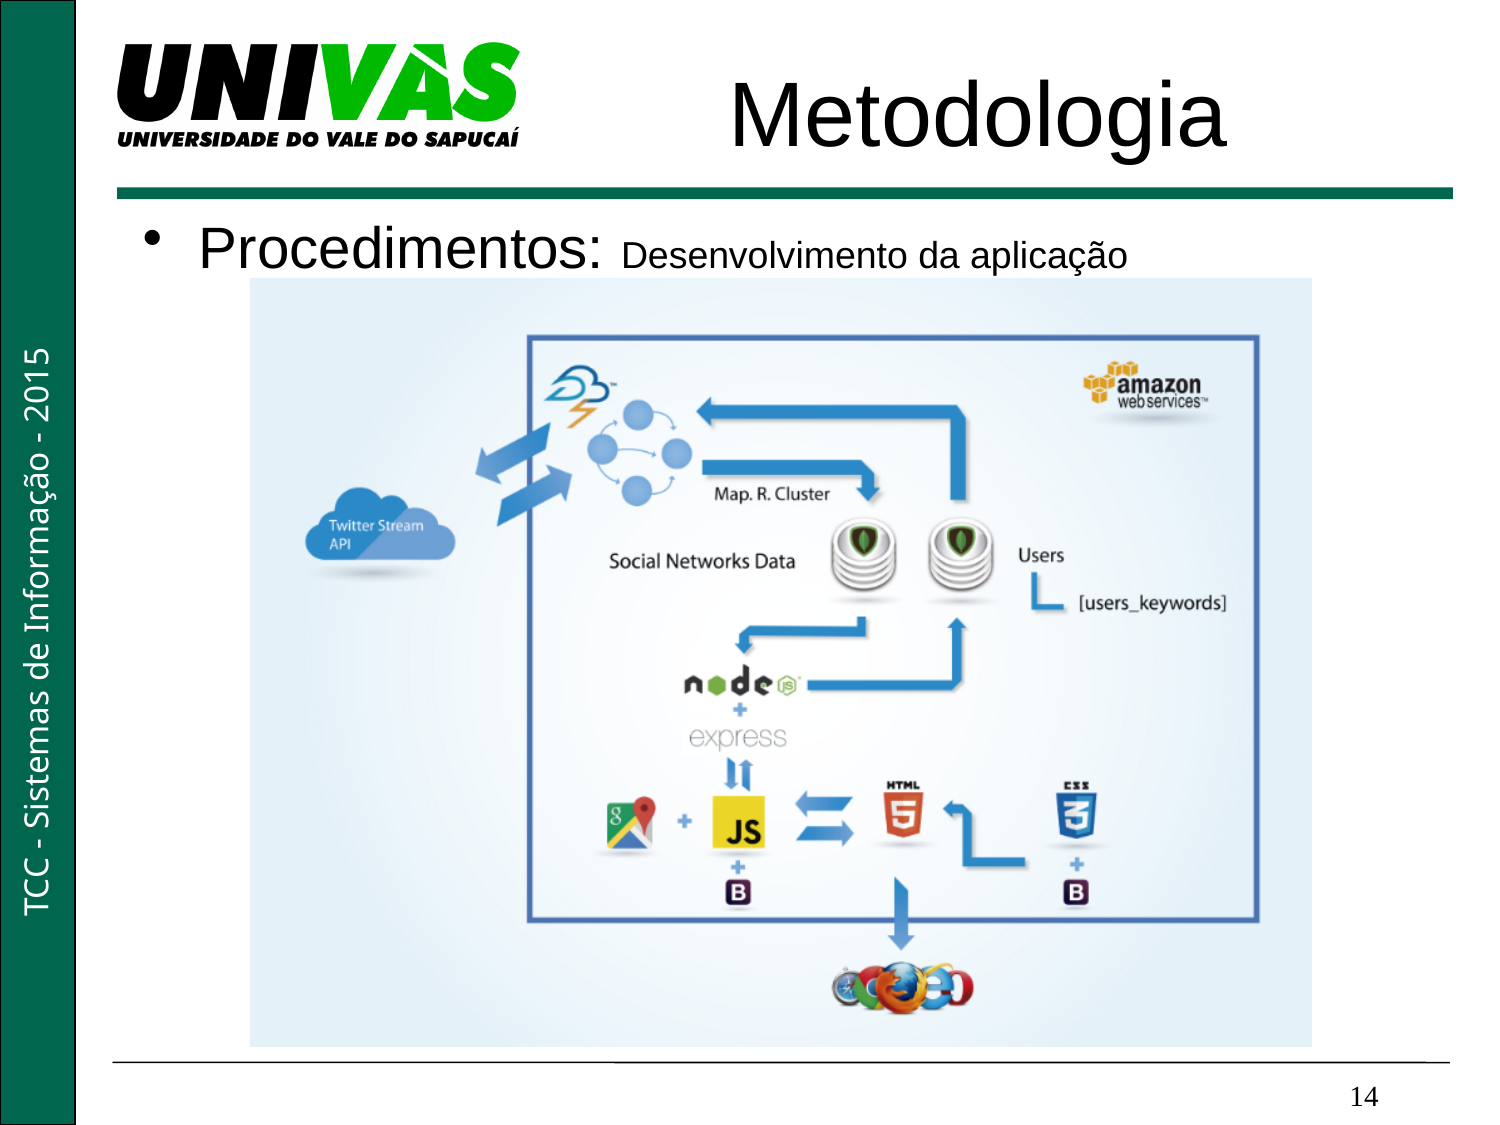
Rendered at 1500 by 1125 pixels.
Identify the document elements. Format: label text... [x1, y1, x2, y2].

picture [117, 42, 515, 147]
picture [250, 278, 1312, 1048]
text_box Procedimentos: Desenvolvimento da aplicação [127, 202, 1435, 274]
title Metodologia [515, 35, 1442, 186]
text_box 14 [1257, 1070, 1471, 1121]
